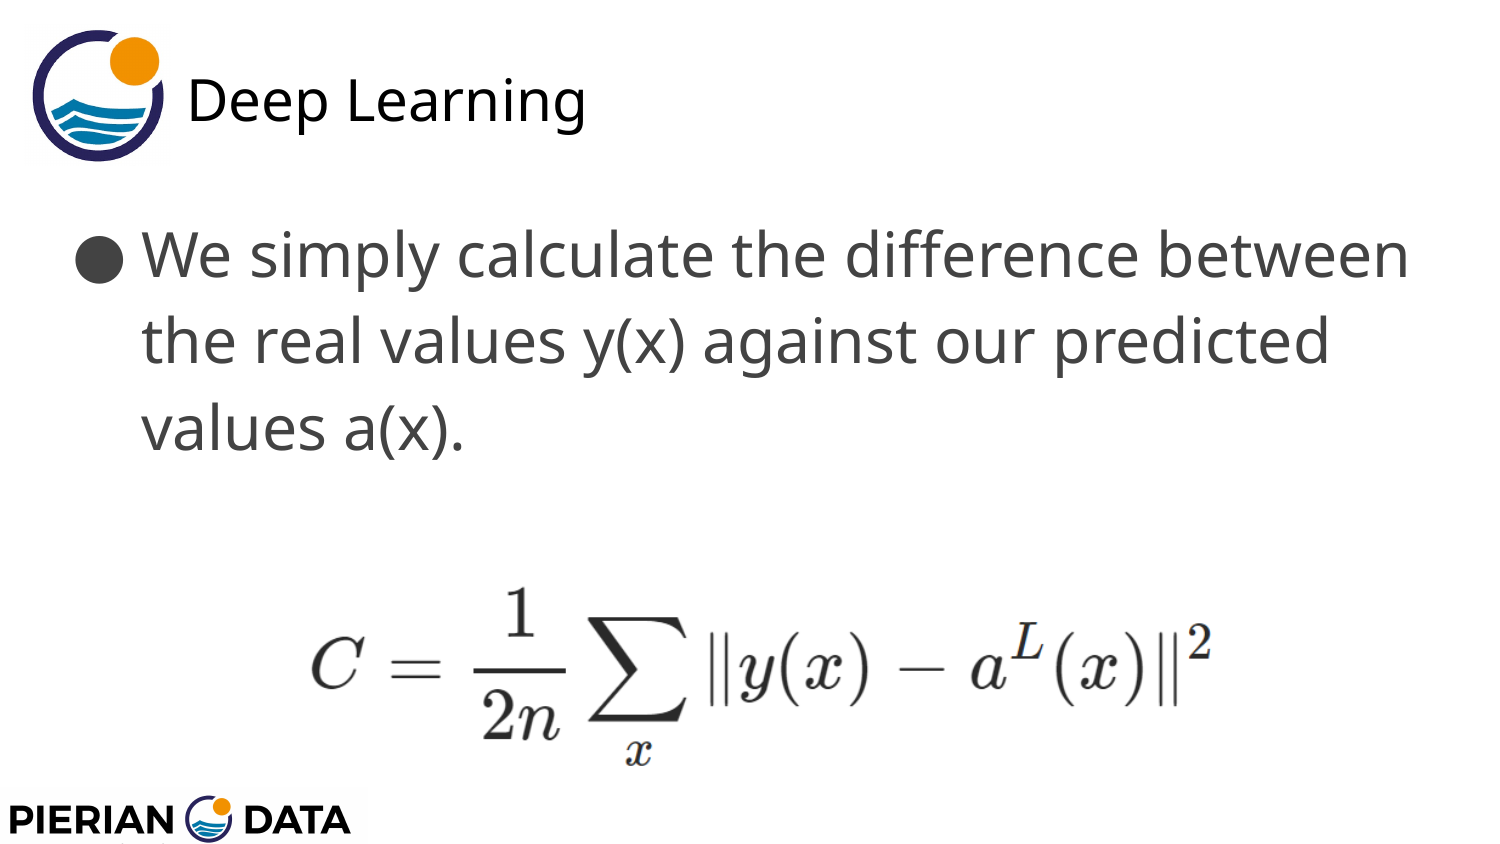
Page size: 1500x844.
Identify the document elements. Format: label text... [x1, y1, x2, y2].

list We simply calculate the difference between the real values y(x) against our predicted values a(x). [51, 189, 1449, 655]
picture [0, 504, 1222, 844]
picture [24, 24, 172, 167]
title Deep Learning [176, 48, 1449, 143]
